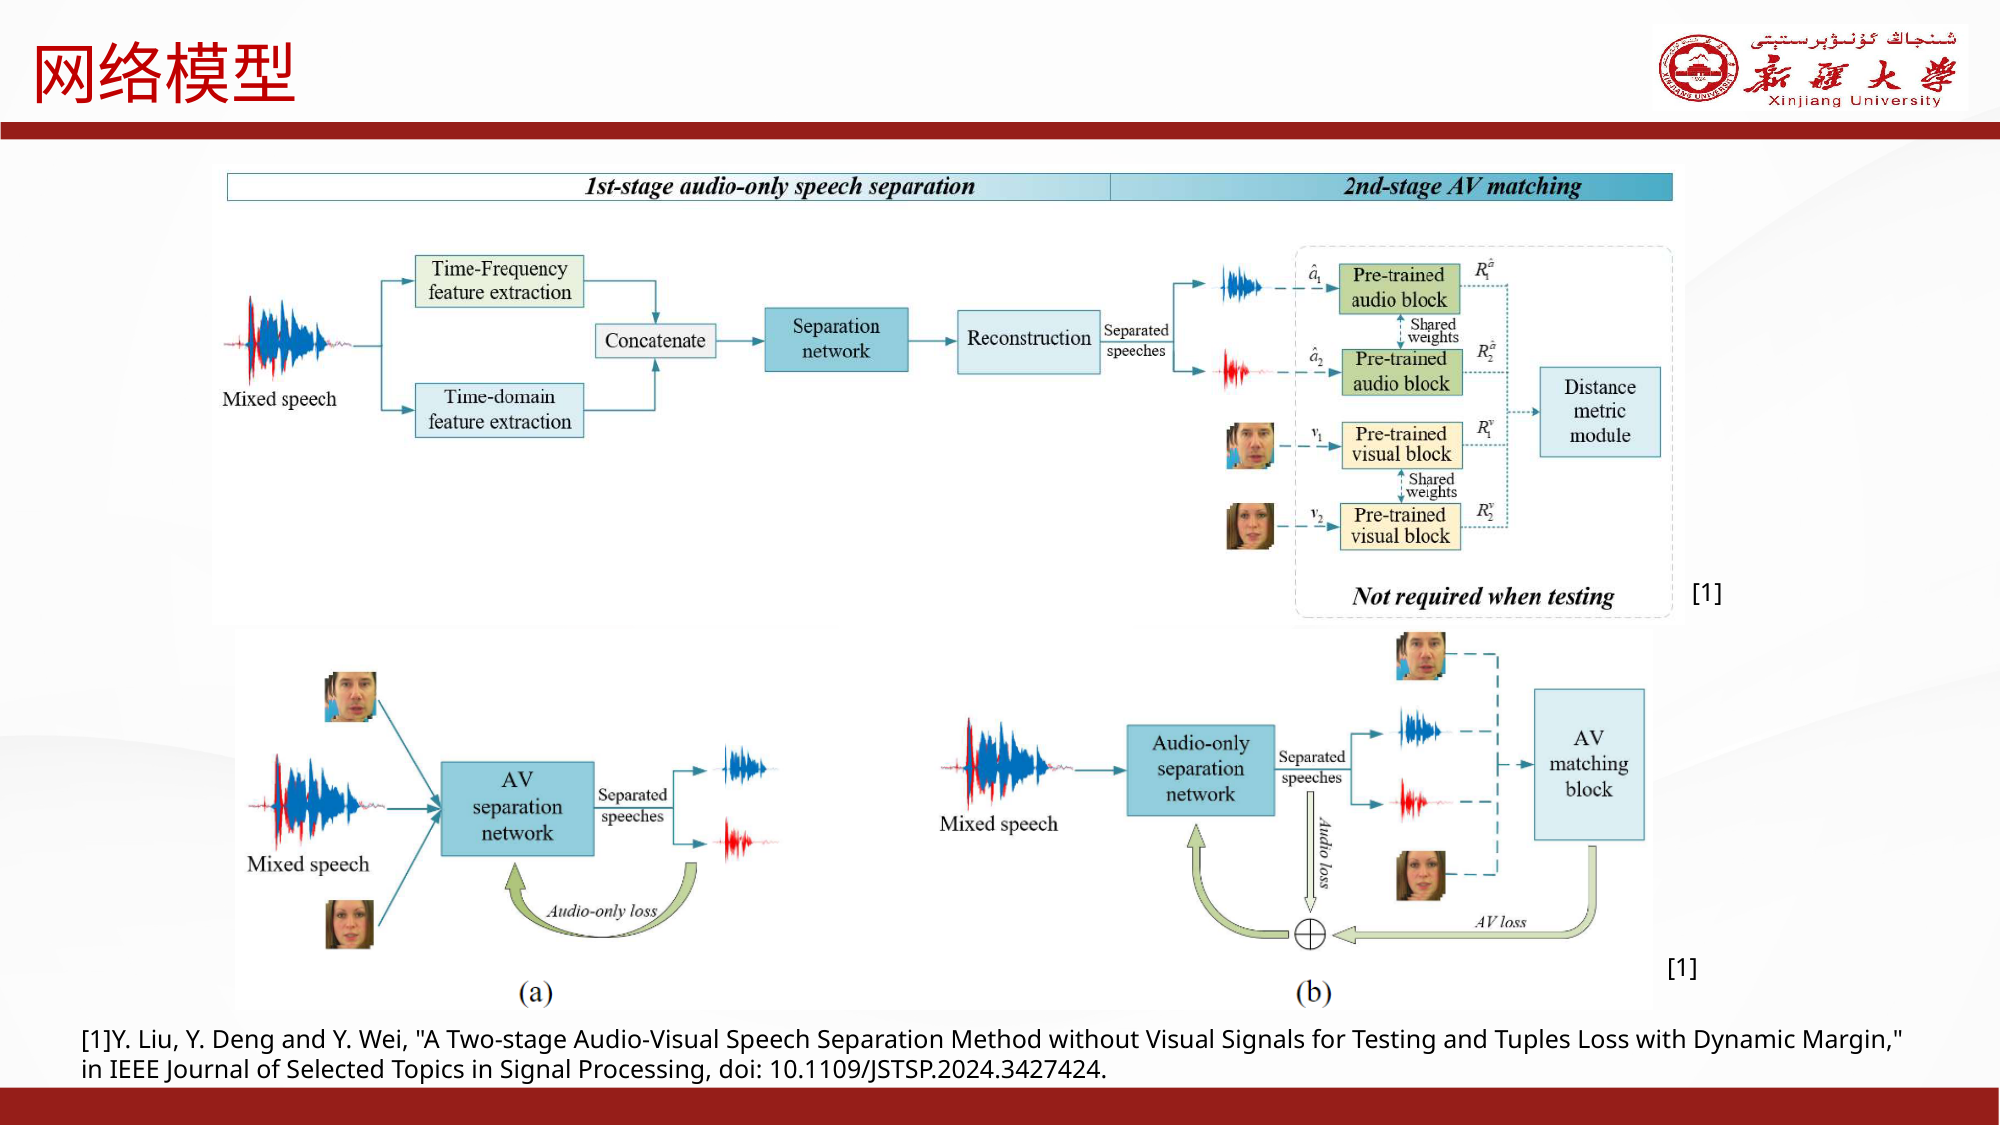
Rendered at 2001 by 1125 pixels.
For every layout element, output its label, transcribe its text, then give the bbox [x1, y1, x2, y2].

text_box [0, 121, 2000, 140]
text_box [1] [1653, 944, 1723, 990]
text_box [1] [1685, 568, 1748, 614]
text_box [0, 1086, 2000, 1125]
text_box [1]Y. Liu, Y. Deng and Y. Wei, "A Two-stage Audio-Visual Speech Separation Method without Visual Signals for Testing and Tuples Loss with Dynamic Margin," in IEEE Journal of Selected Topics in Signal Processing, doi: 10.1109/JSTSP.2024.3427424. [66, 1016, 1934, 1080]
picture [0, 0, 2000, 121]
picture [0, 140, 2000, 1086]
text_box 网络模型 [31, 24, 1423, 113]
